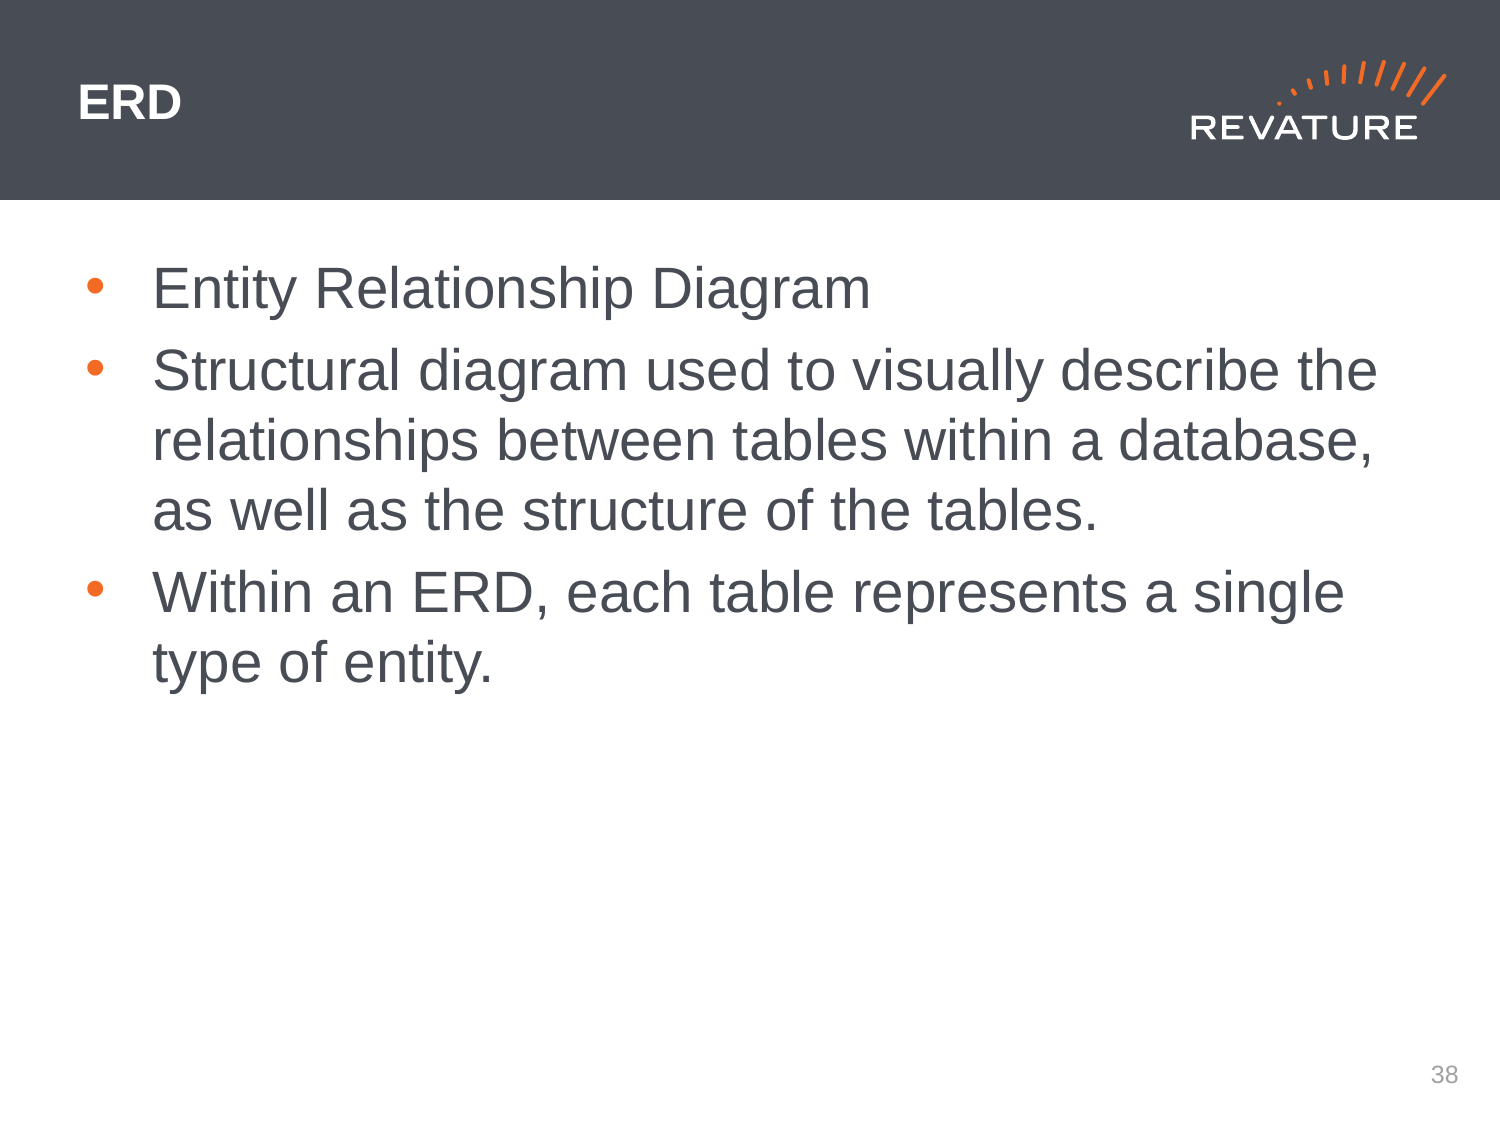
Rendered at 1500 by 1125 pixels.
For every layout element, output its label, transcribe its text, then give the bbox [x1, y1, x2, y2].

title ERD [62, 0, 1084, 200]
slide_number 37 [1332, 1043, 1474, 1104]
list Entity Relationship Diagram Structural diagram used to visually describe the relationships between tables within a database, as well as the structure of the tables. Within an ERD, each table represents a single type of entity. [62, 243, 1438, 986]
